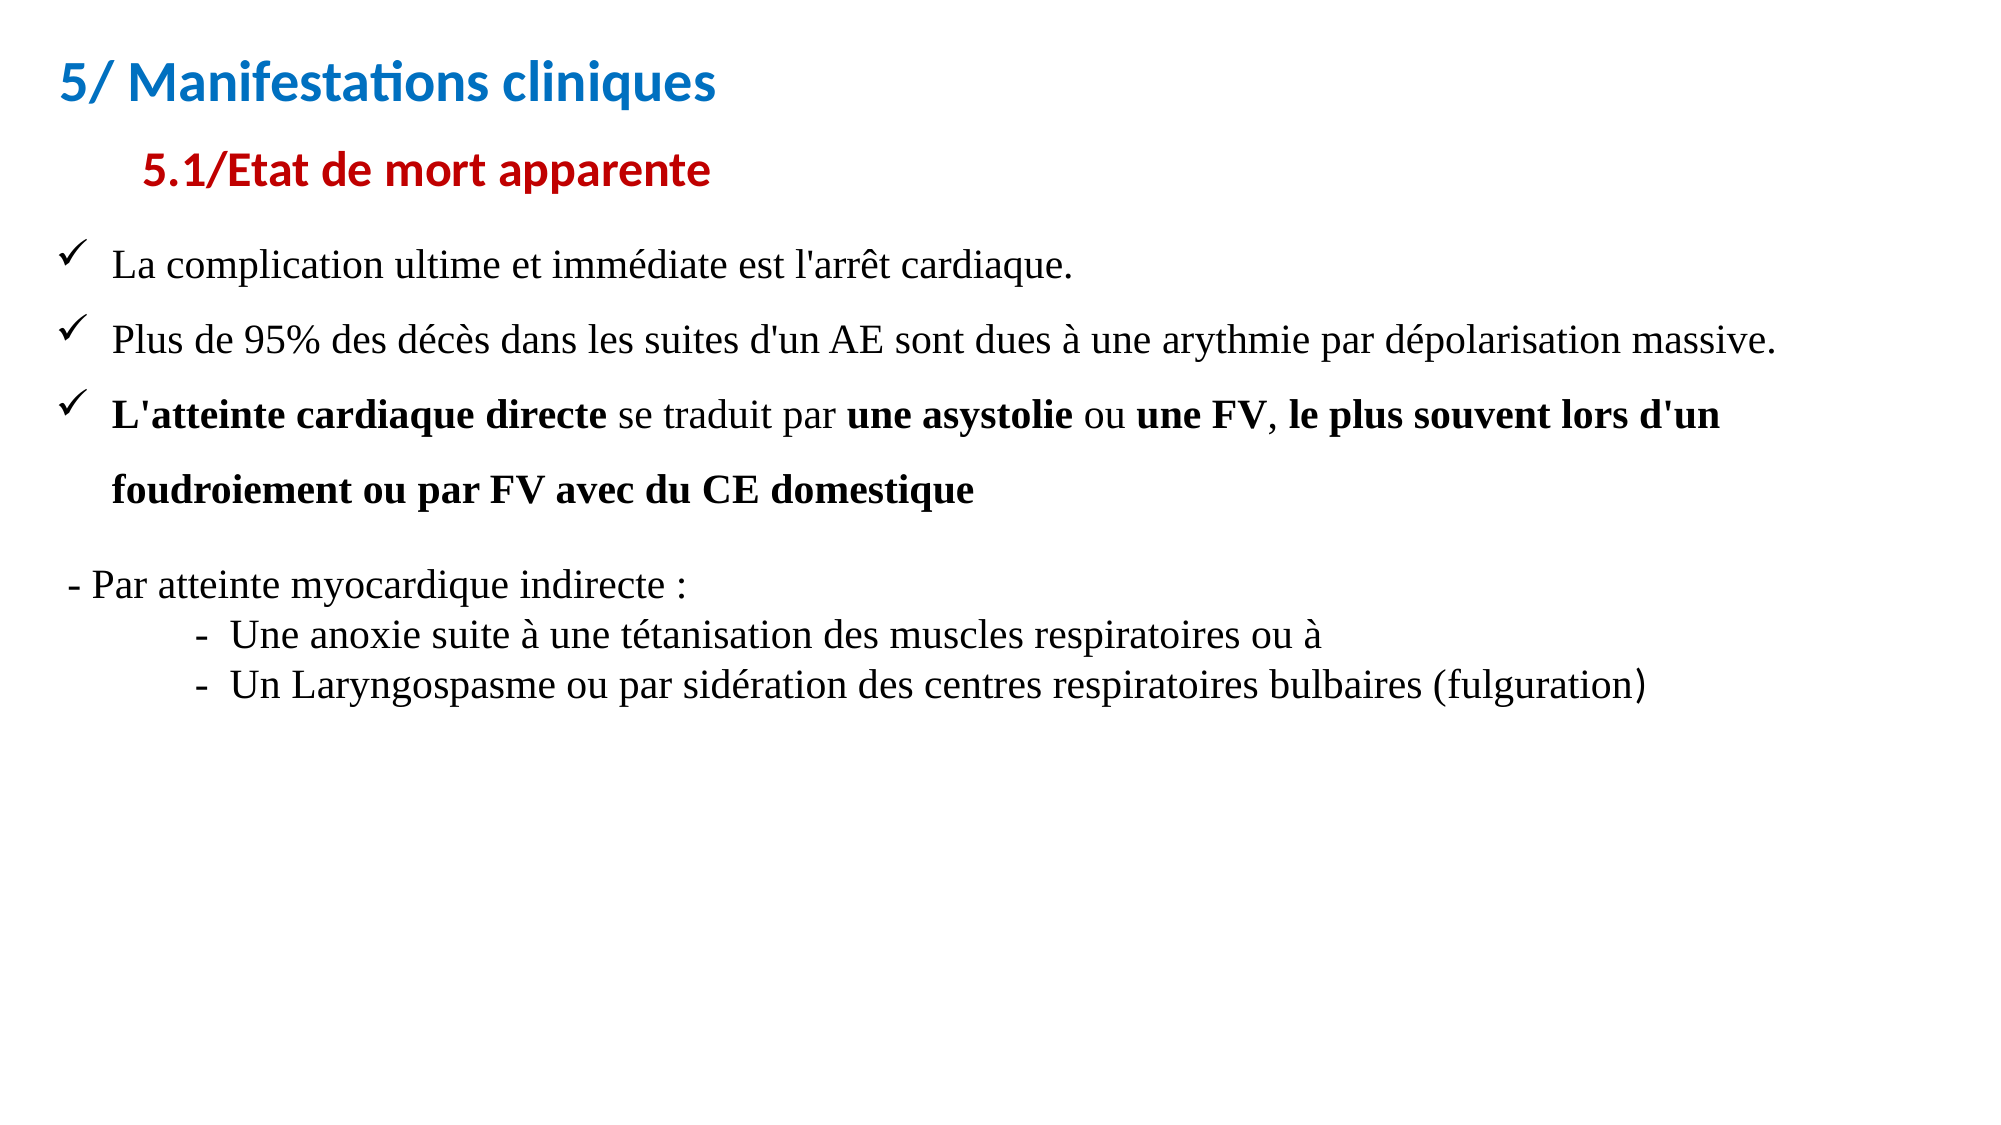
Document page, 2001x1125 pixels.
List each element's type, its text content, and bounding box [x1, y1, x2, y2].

text_box La complication ultime et immédiate est l'arrêt cardiaque. Plus de 95% des décès dans les suites d'un AE sont dues à une arythmie par dépolarisation massive. L'atteinte cardiaque directe se traduit par une asystolie ou une FV, le plus souvent lors d'un foudroiement ou par FV avec du CE domestique [40, 204, 1944, 520]
text_box 5.1/Etat de mort apparente [128, 128, 728, 204]
text_box 5/ Manifestations cliniques [45, 35, 732, 121]
text_box - Par atteinte myocardique indirecte : - Une anoxie suite à une tétanisation des muscles respiratoires ou à - Un Laryngospasme ou par sidération des centres respiratoires bulbaires (fulguration) [52, 549, 1749, 715]
